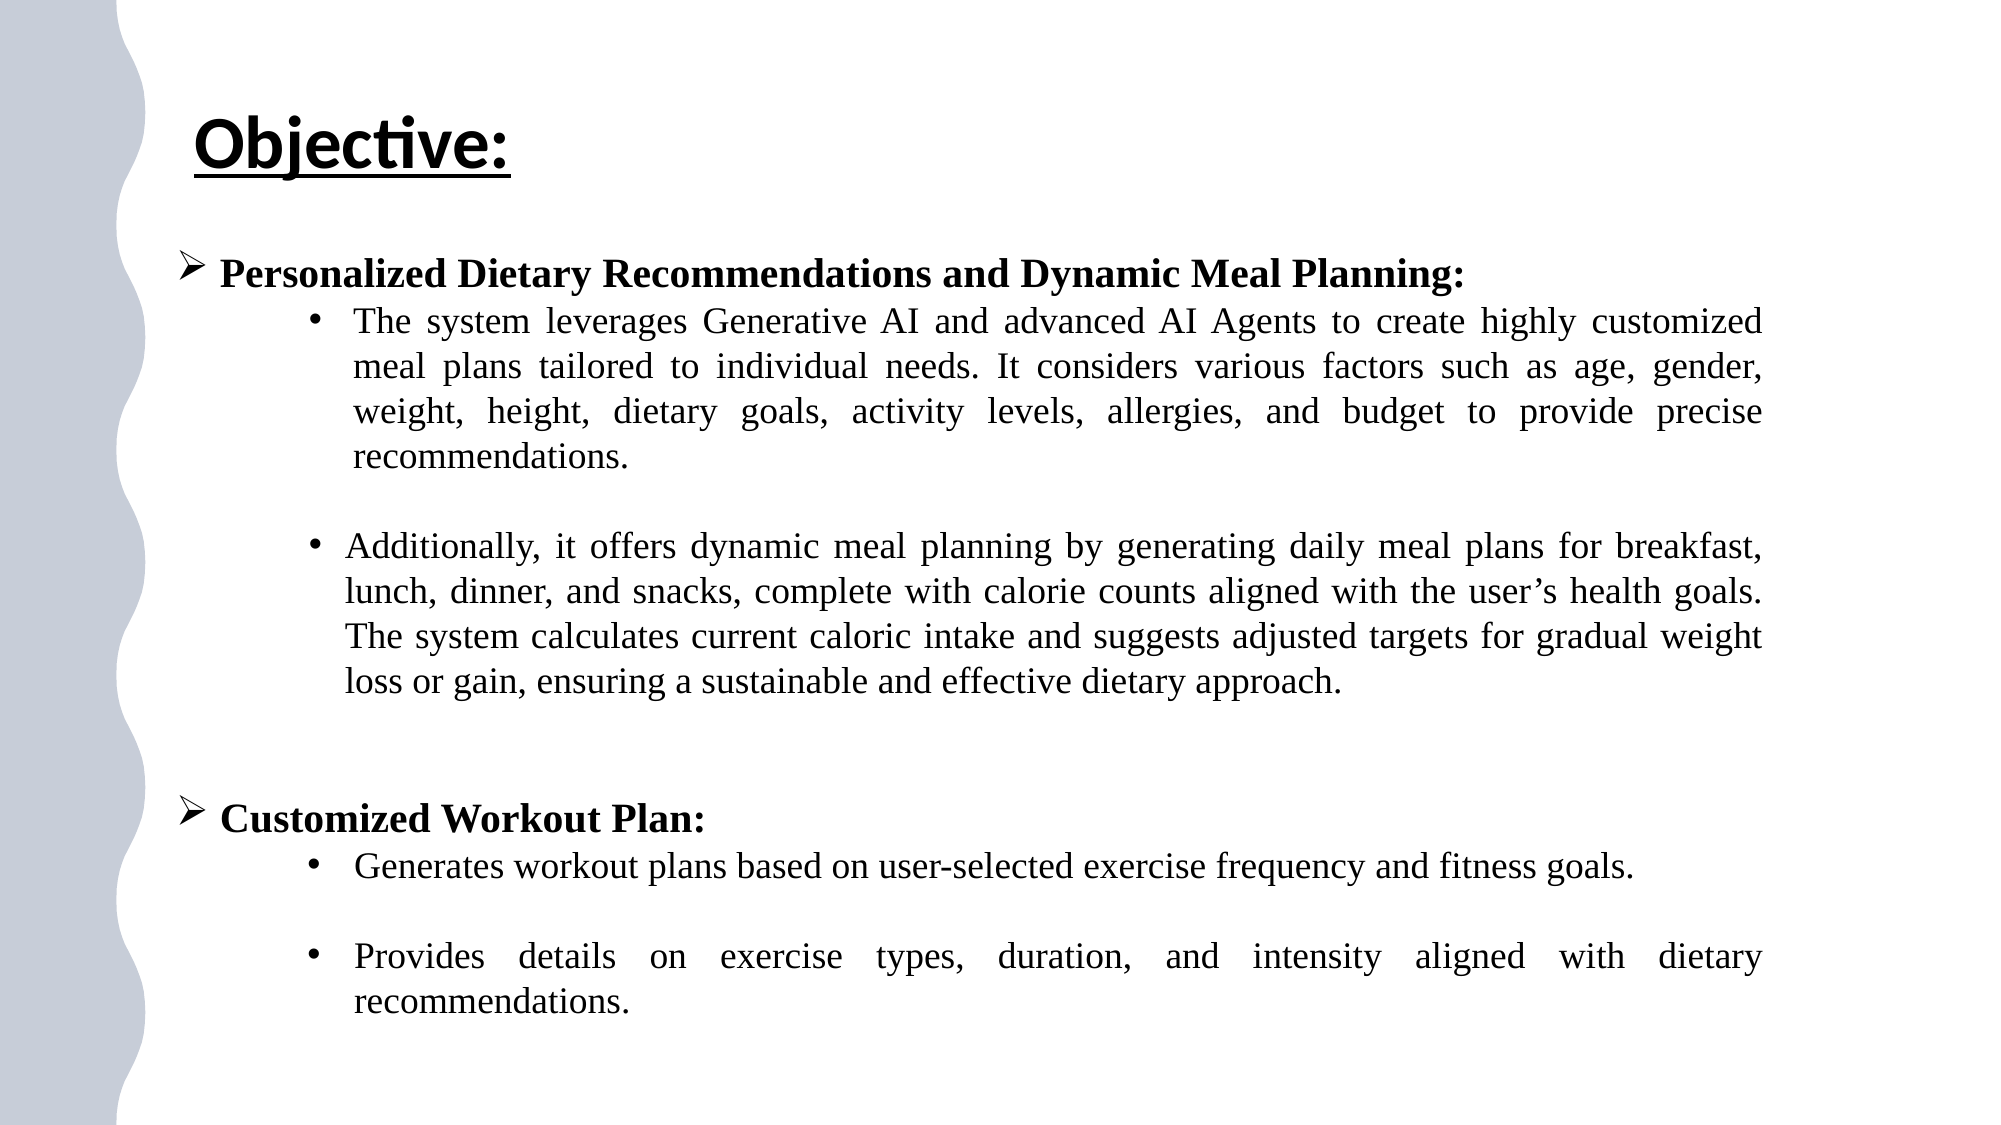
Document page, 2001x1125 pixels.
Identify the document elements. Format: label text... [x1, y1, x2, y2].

text_box [0, 0, 146, 1125]
text_box Objective: [179, 86, 1090, 192]
text_box Personalized Dietary Recommendations and Dynamic Meal Planning: The system leverages Generative AI and advanced AI Agents to create highly customized meal plans tailored to individual needs. It considers various factors such as age, gender, weight, height, dietary goals, activity levels, allergies, and budget to provide precise recommendations. Additionally, it offers dynamic meal planning by generating daily meal plans for breakfast, lunch, dinner, and snacks, complete with calorie counts aligned with the user’s health goals. The system calculates current caloric intake and suggests adjusted targets for gradual weight loss or gain, ensuring a sustainable and effective dietary approach. Customized Workout Plan: Generates workout plans based on user-selected exercise frequency and fitness goals. Provides details on exercise types, duration, and intensity aligned with dietary recommendations. [161, 193, 1780, 1028]
